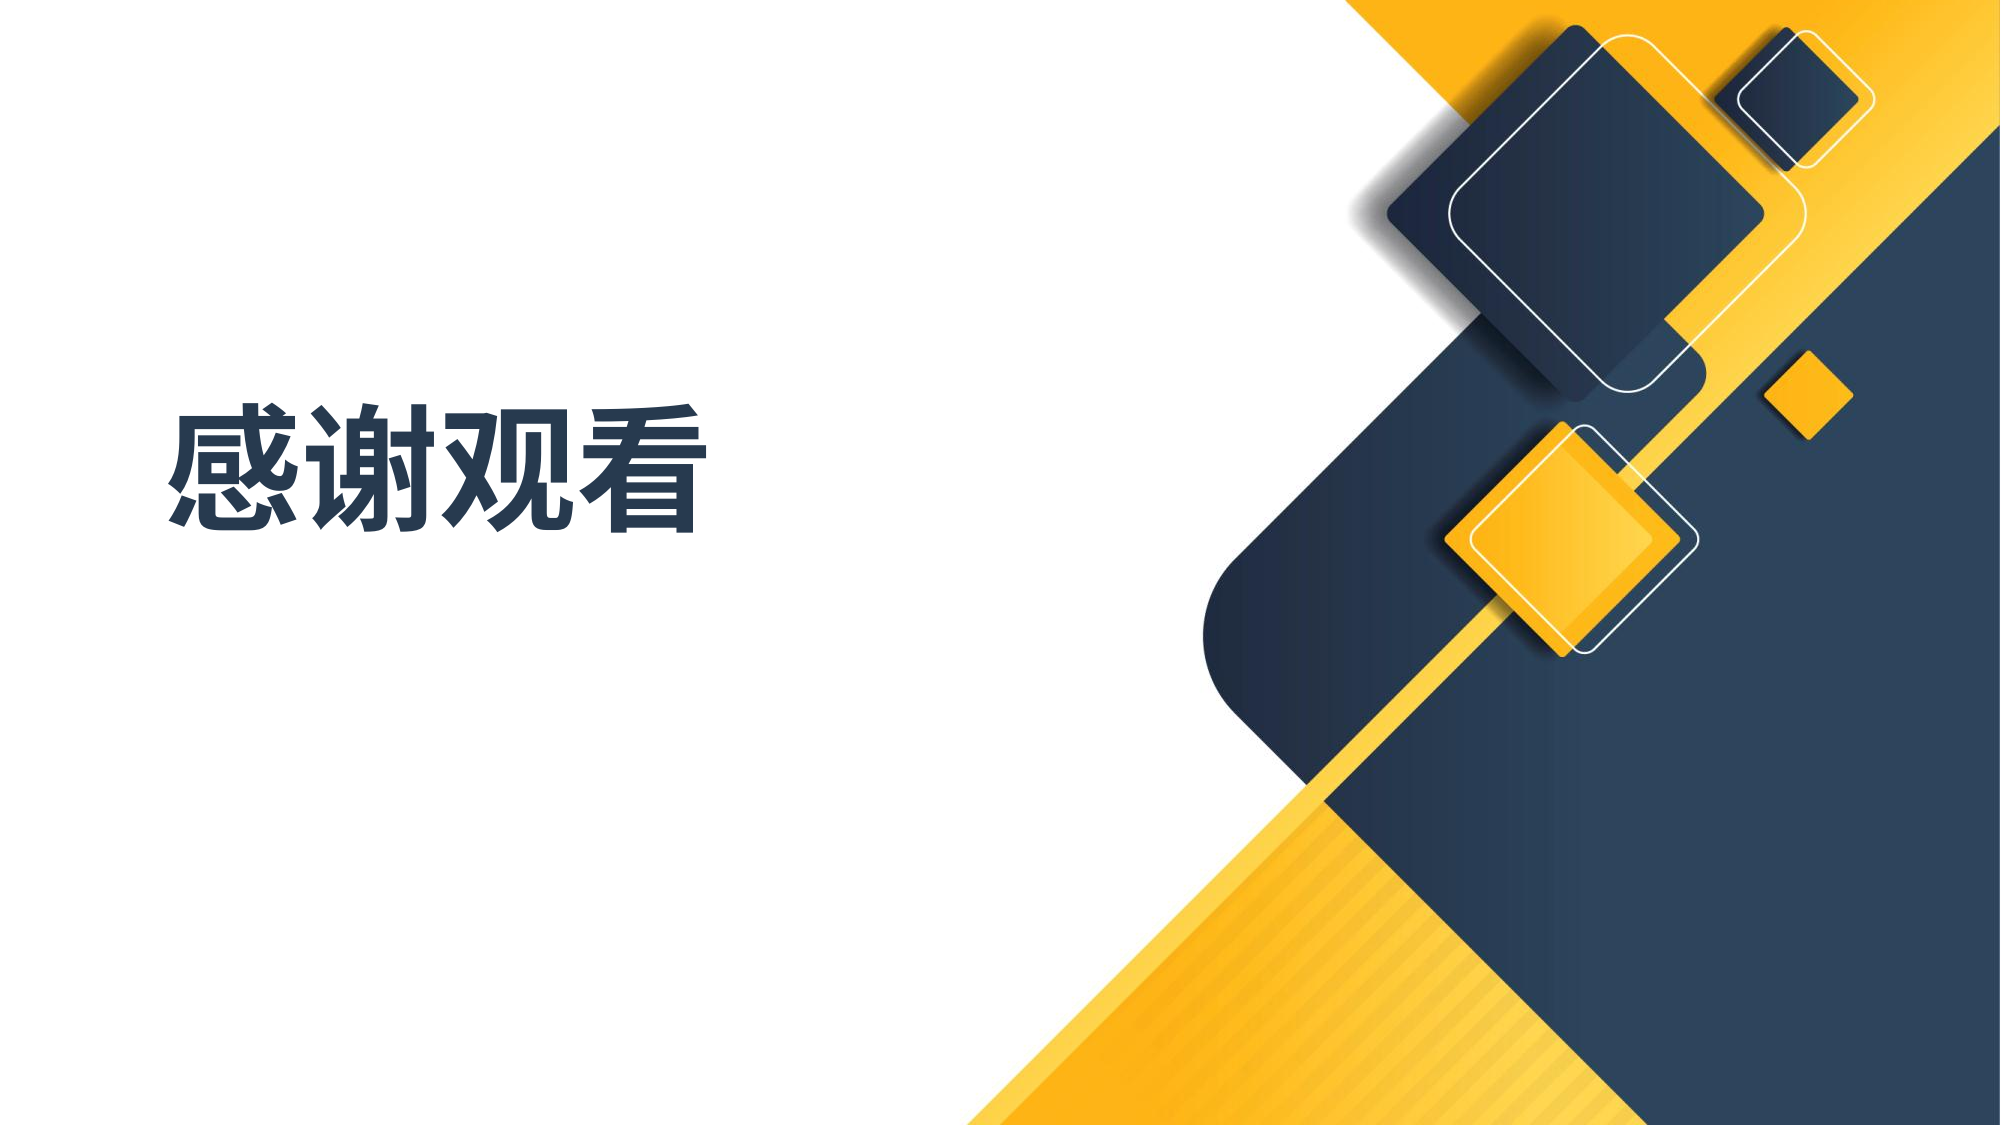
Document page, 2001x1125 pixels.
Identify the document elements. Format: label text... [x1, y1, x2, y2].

text_box 感谢观看 [149, 375, 730, 556]
picture [0, 0, 2001, 1125]
